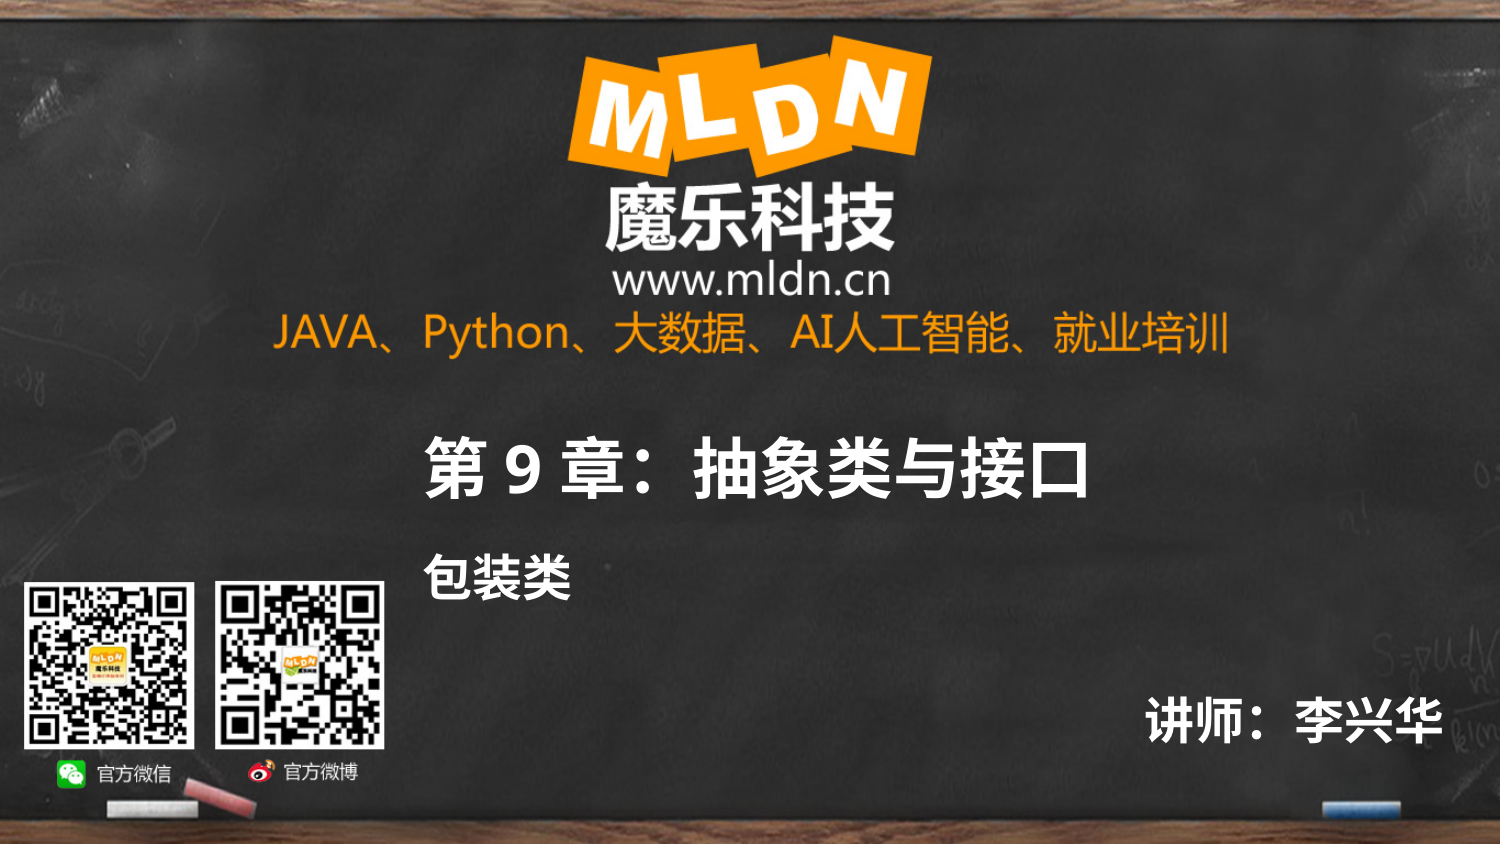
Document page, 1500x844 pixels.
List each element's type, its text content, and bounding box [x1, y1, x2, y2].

picture [0, 0, 1500, 844]
title 第9章：抽象类与接口 [407, 395, 1462, 538]
subtitle 包装类 [407, 538, 1462, 654]
